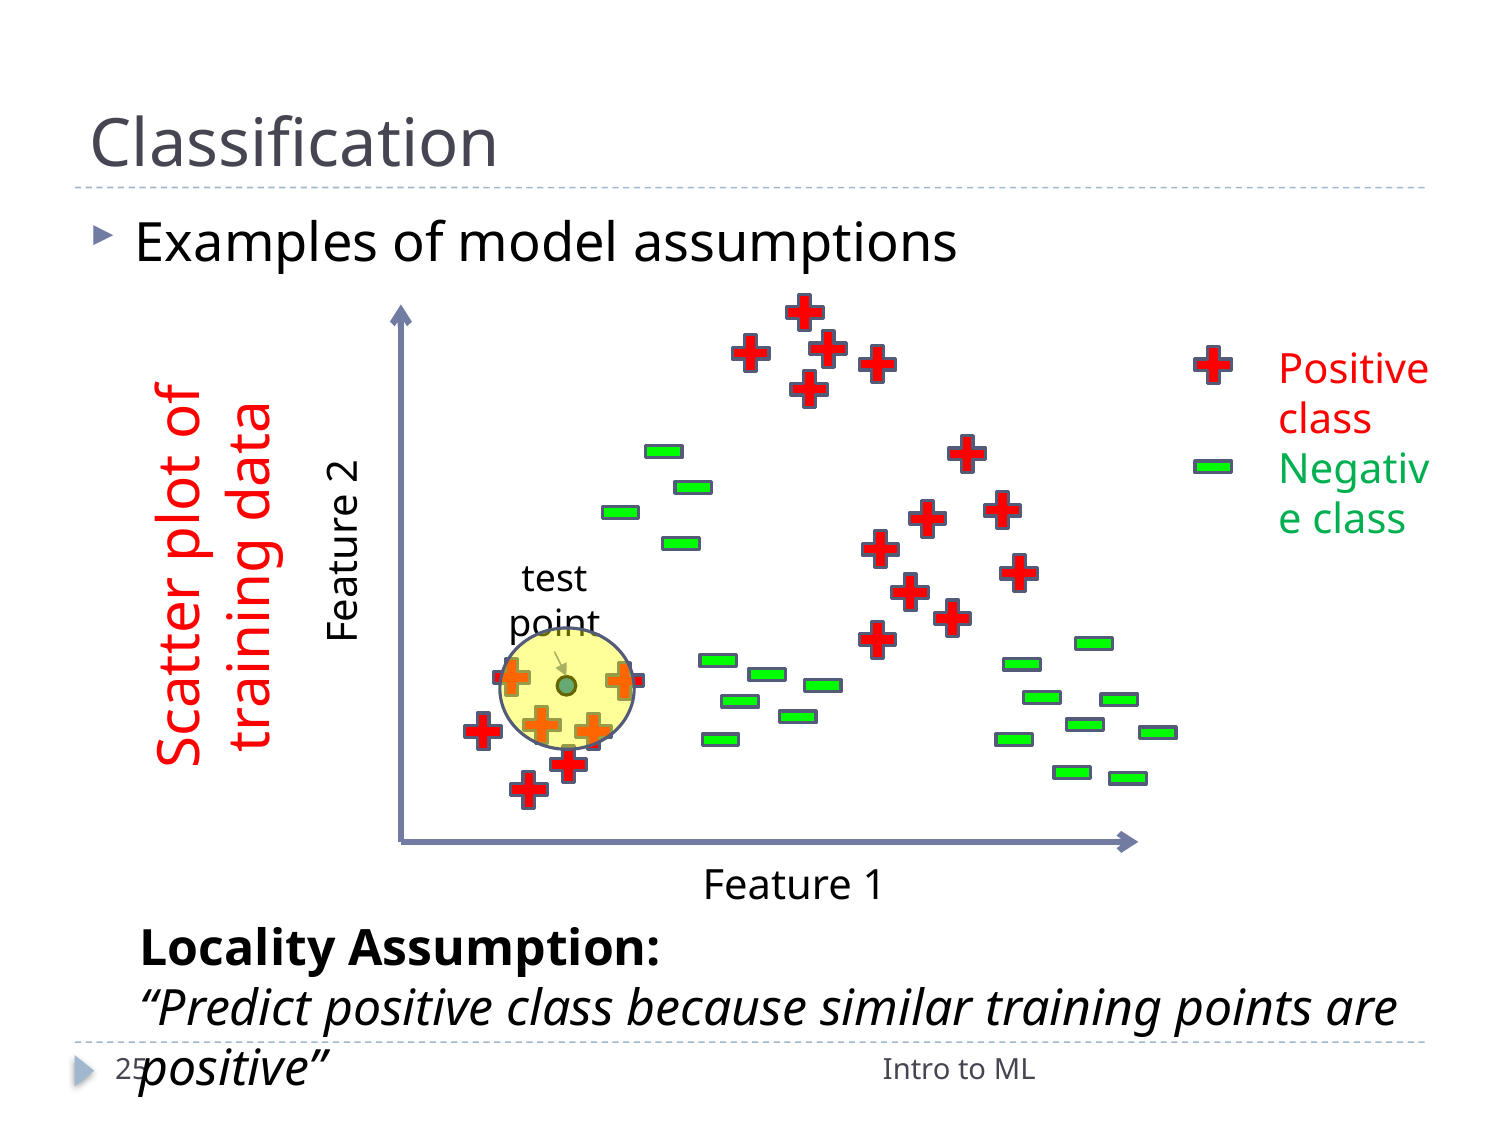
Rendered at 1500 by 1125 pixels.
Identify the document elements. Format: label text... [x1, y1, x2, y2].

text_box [464, 546, 645, 696]
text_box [595, 426, 719, 569]
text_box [693, 635, 848, 766]
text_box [852, 428, 1045, 665]
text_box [989, 617, 1183, 804]
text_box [725, 287, 903, 415]
list Examples of model assumptions [75, 200, 1425, 1010]
text_box Feature 2 [307, 207, 373, 896]
text_box Feature 1 [450, 851, 1139, 907]
text_box Locality Assumption: “Predict positive class because similar training points are positive” [125, 907, 1425, 1103]
text_box Scatter plot of training data [133, 320, 289, 833]
slide_number 25 [100, 1042, 125, 1103]
title Classification [75, 24, 1425, 188]
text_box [486, 703, 650, 757]
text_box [1188, 333, 1464, 551]
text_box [457, 706, 594, 815]
